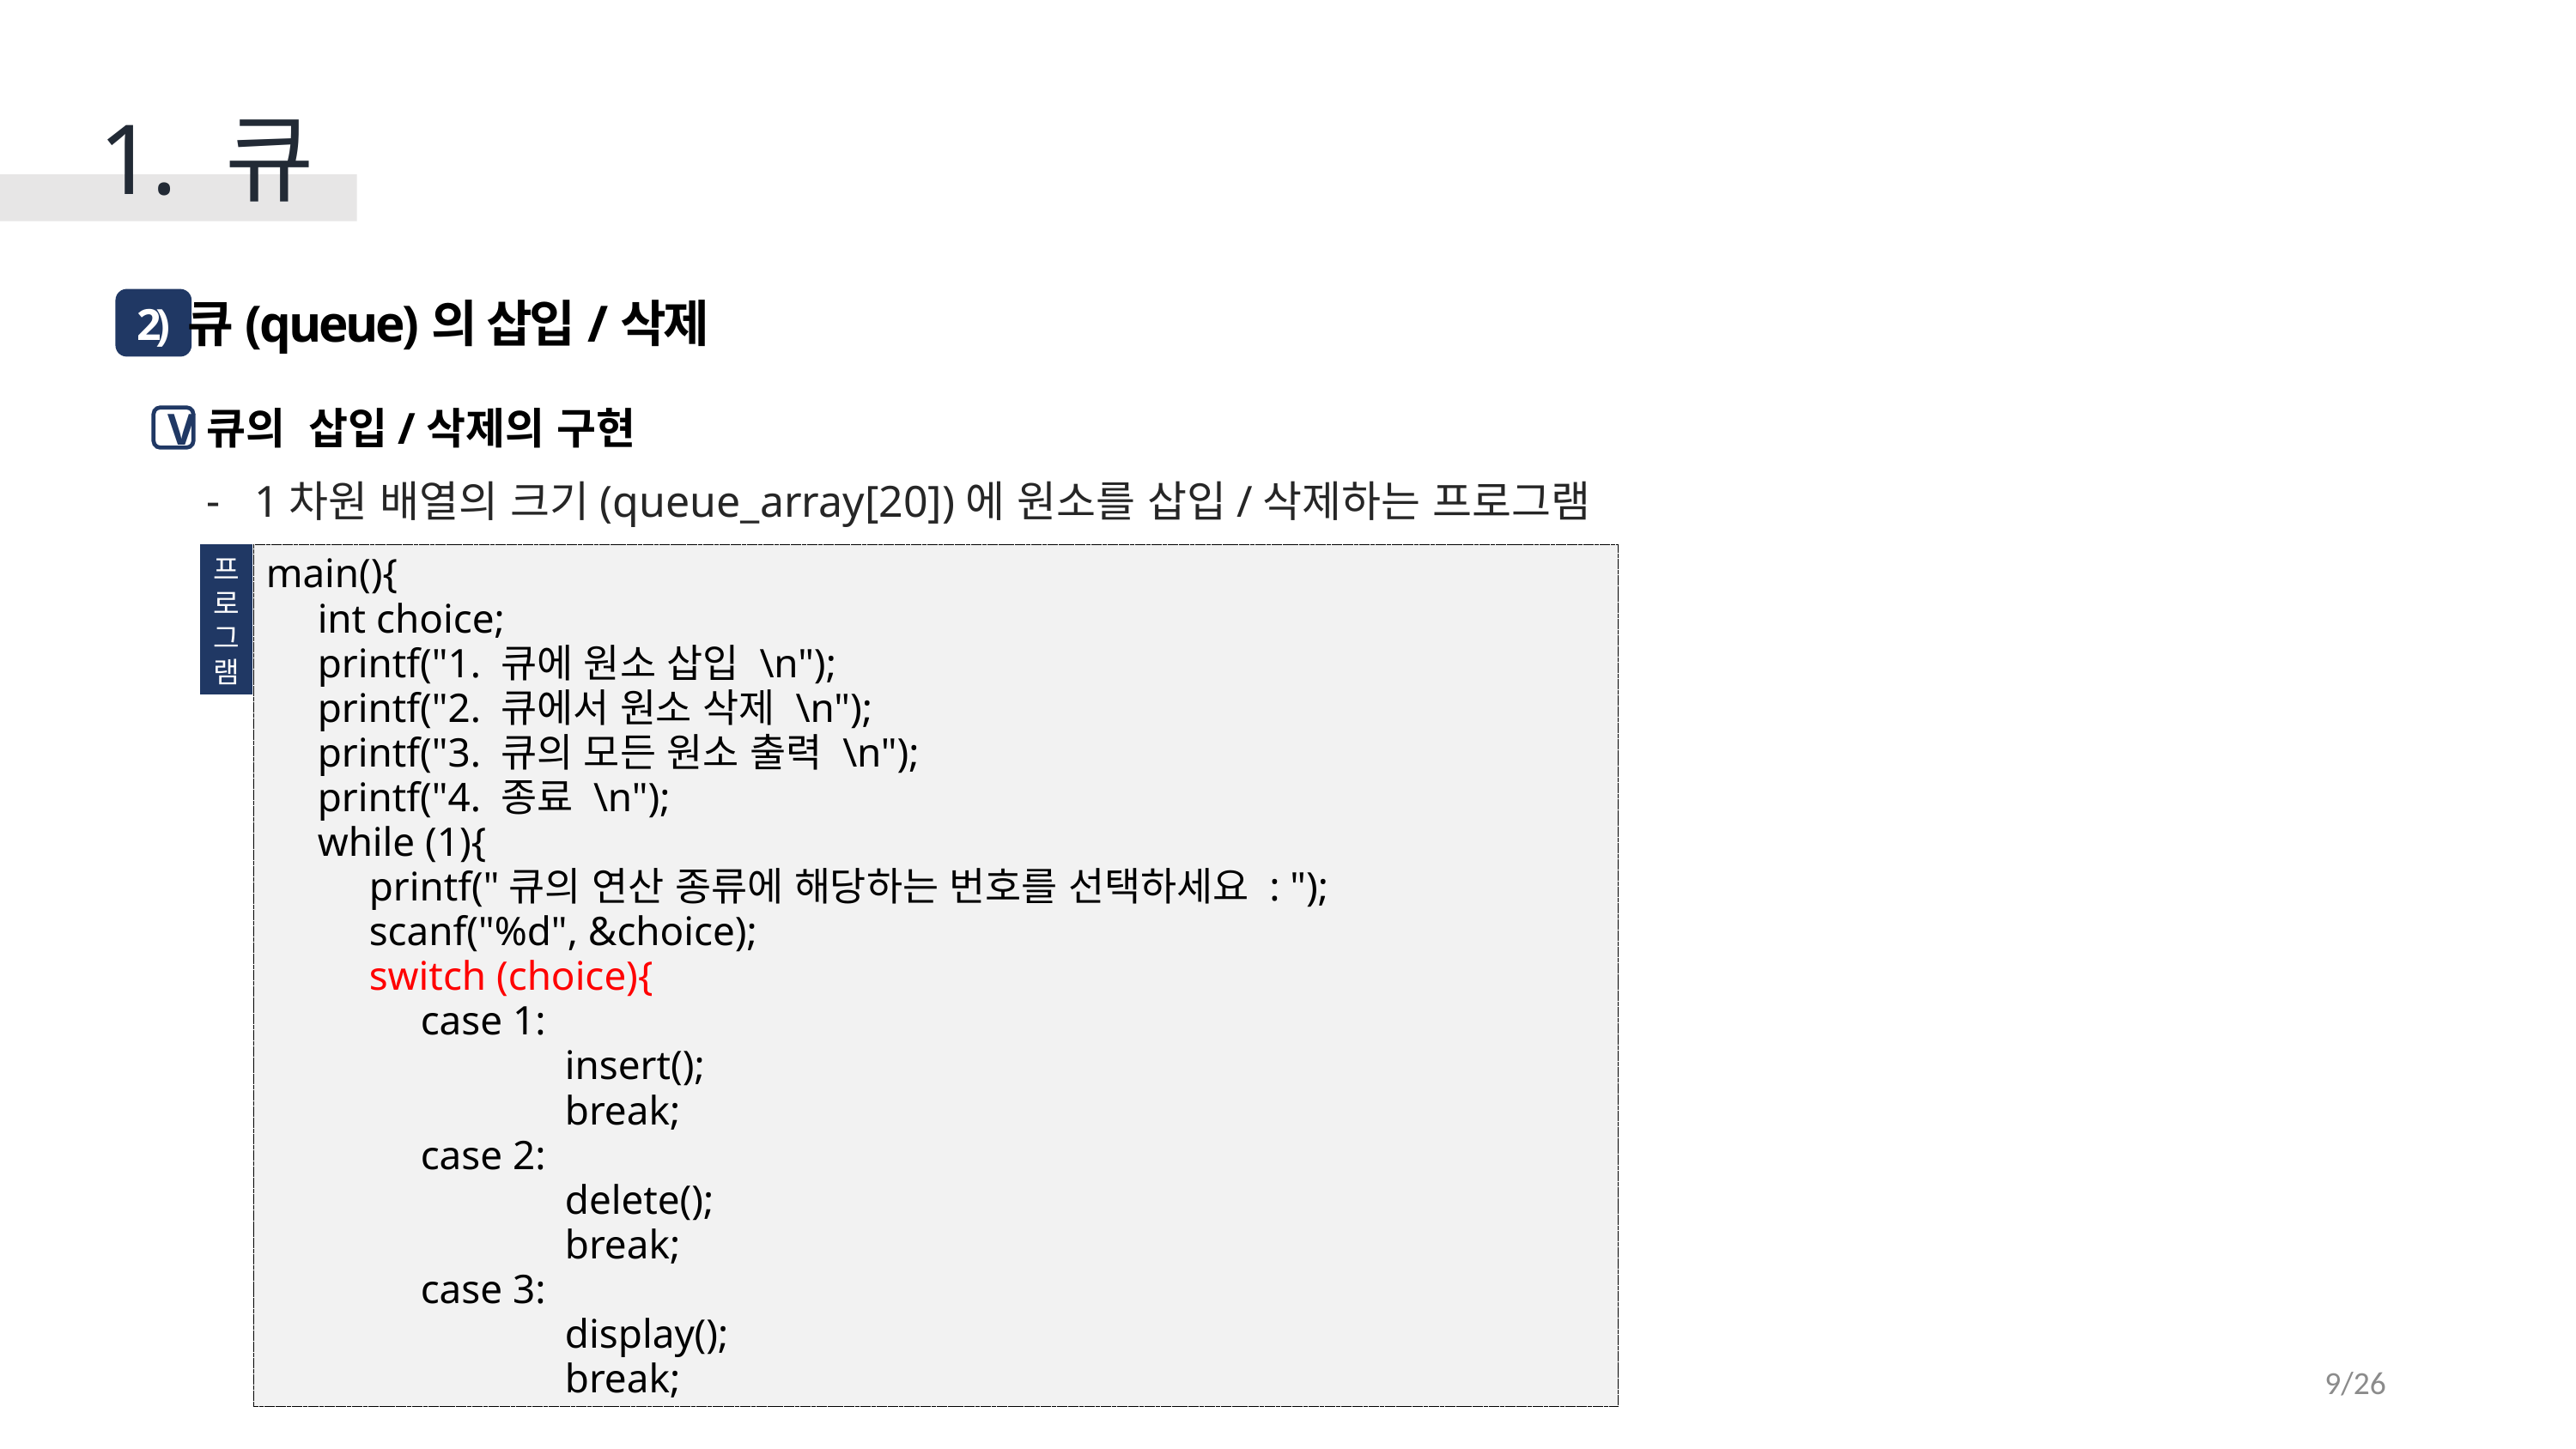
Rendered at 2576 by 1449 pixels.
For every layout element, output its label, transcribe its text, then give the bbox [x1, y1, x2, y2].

slide_number 9/26 [1819, 1343, 2399, 1421]
text_box 1. 큐 [86, 91, 328, 220]
text_box main(){ int choice; printf("1. 큐에 원소 삽입 \n"); printf("2. 큐에서 원소 삭제 \n"); printf("3. 큐의 모든 원소 출력 \n"); printf("4. 종료 \n"); while (1){ printf("큐의 연산 종류에 해당하는 번호를 선택하세요 : "); scanf("%d", &choice); switch (choice){ case 1: insert(); break; case 2: delete(); break; case 3: display(); break; [253, 660, 1619, 1407]
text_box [115, 286, 691, 360]
text_box 프 로 그 램 [200, 660, 252, 694]
text_box [0, 173, 358, 222]
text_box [153, 395, 1743, 660]
